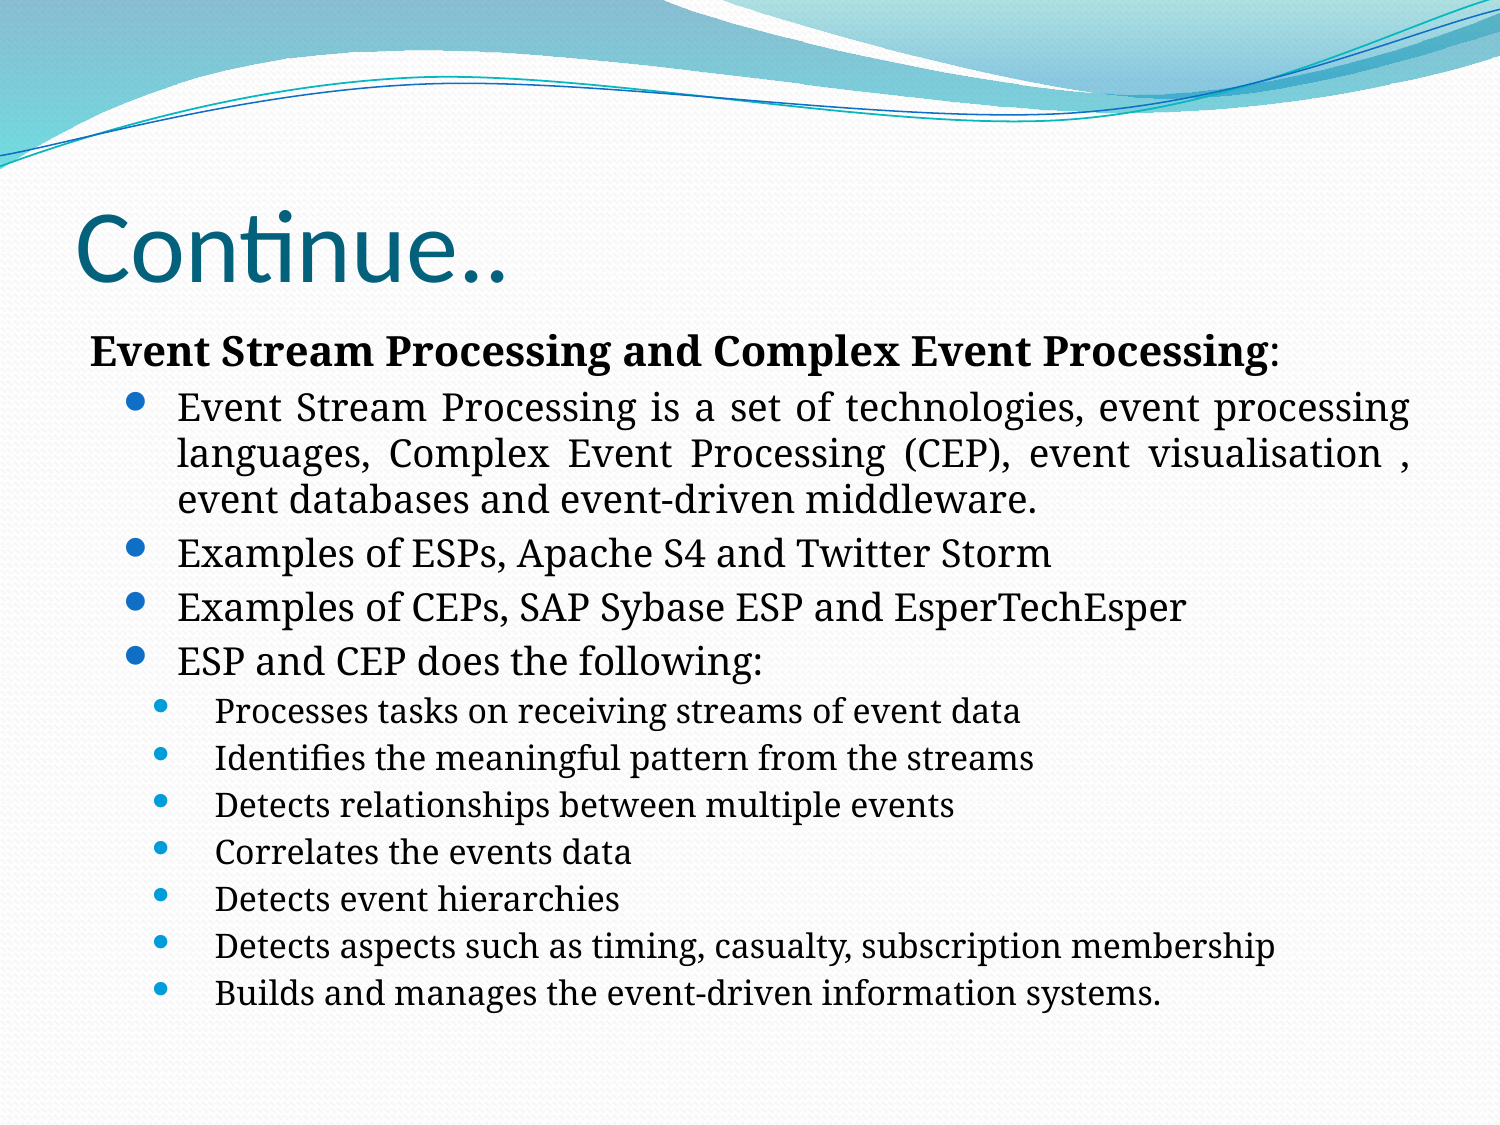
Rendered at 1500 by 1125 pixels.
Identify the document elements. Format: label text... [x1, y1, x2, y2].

title Continue.. [75, 115, 1425, 303]
list Event Stream Processing and Complex Event Processing: Event Stream Processing is a set of technologies, event processing languages, Complex Event Processing (CEP), event visualisation , event databases and event-driven middleware. Examples of ESPs, Apache S4 and Twitter Storm Examples of CEPs, SAP Sybase ESP and EsperTechEsper ESP and CEP does the following: Processes tasks on receiving streams of event data Identifies the meaningful pattern from the streams Detects relationships between multiple events Correlates the events data Detects event hierarchies Detects aspects such as timing, casualty, subscription membership Builds and manages the event-driven information systems. [75, 317, 1425, 1038]
